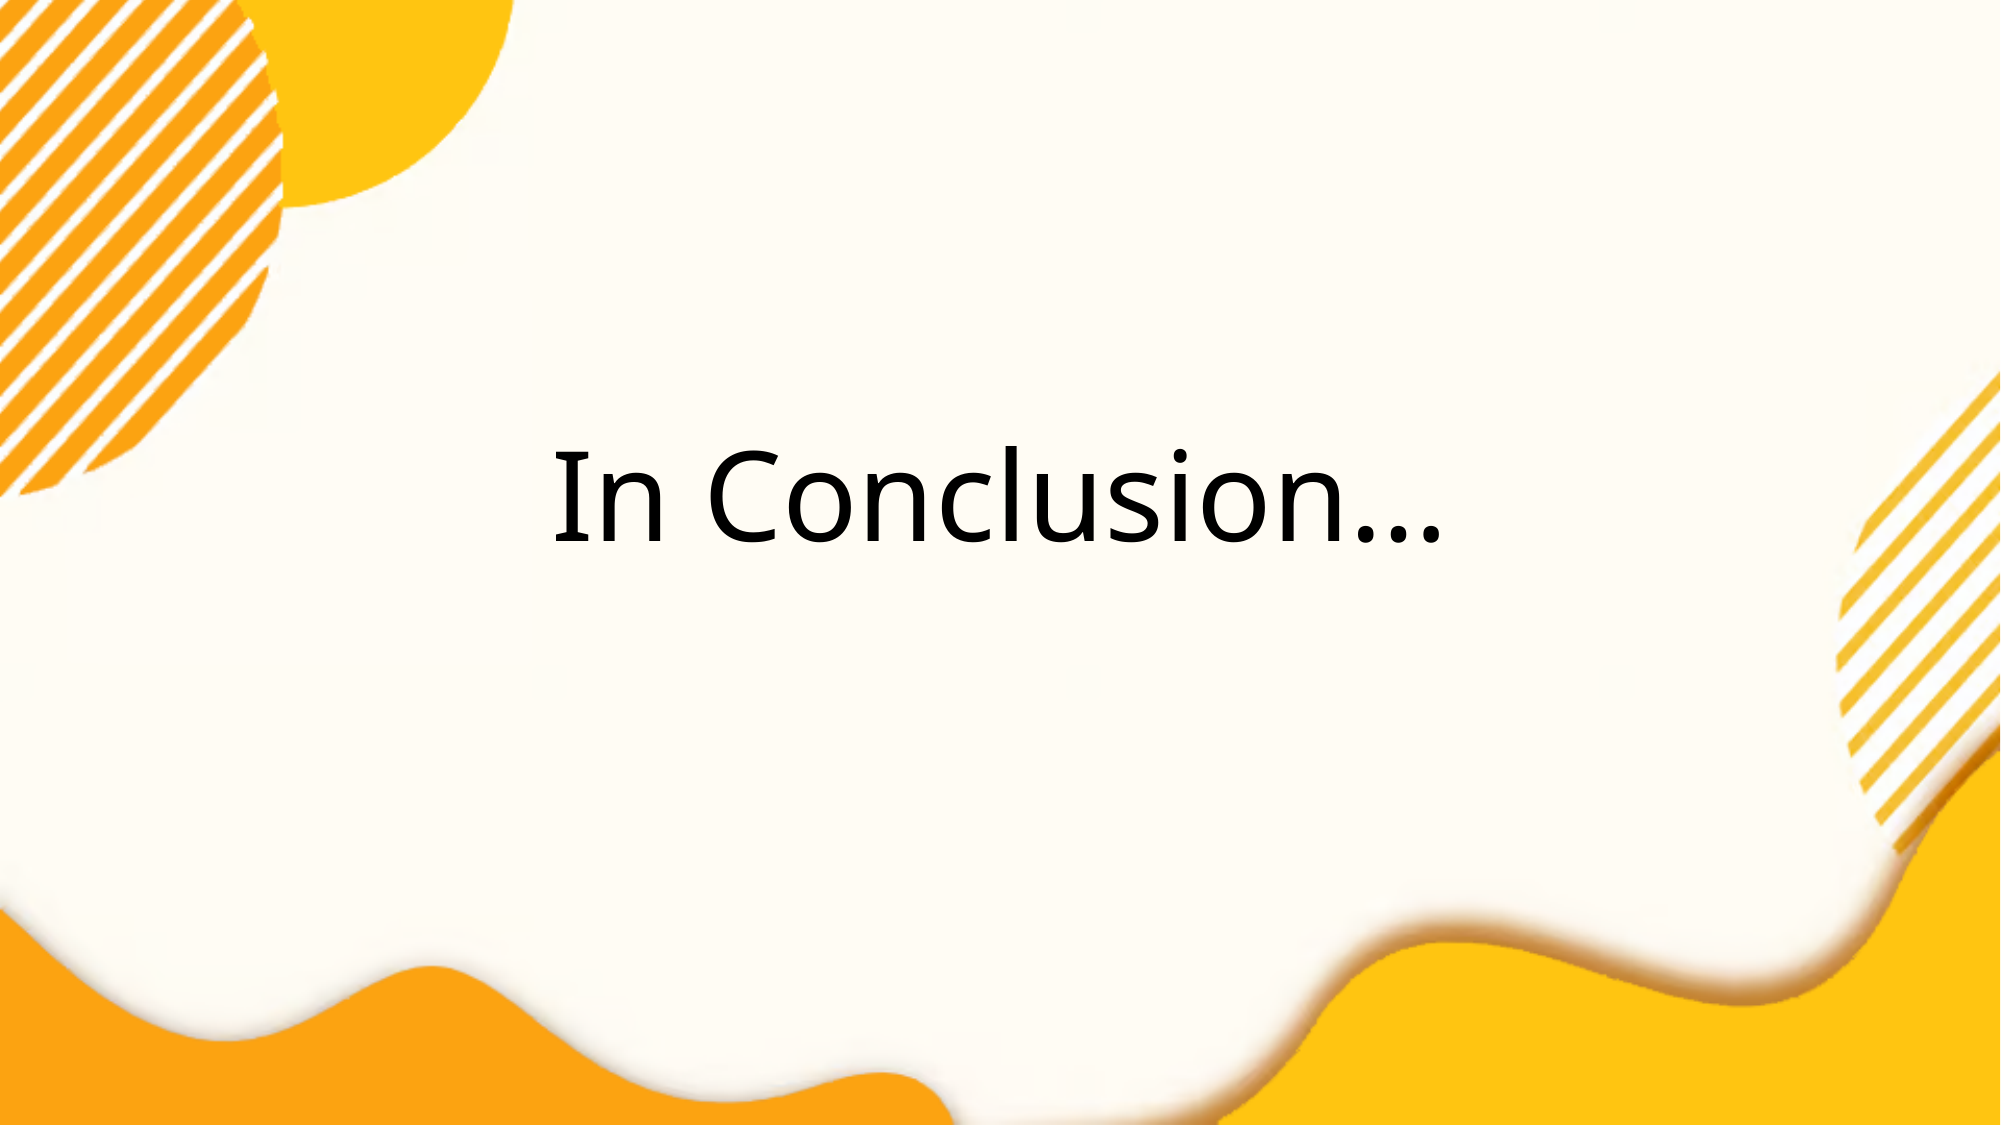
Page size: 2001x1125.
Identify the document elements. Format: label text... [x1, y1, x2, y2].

title In Conclusion… [249, 184, 1750, 576]
picture [0, 0, 2001, 1125]
